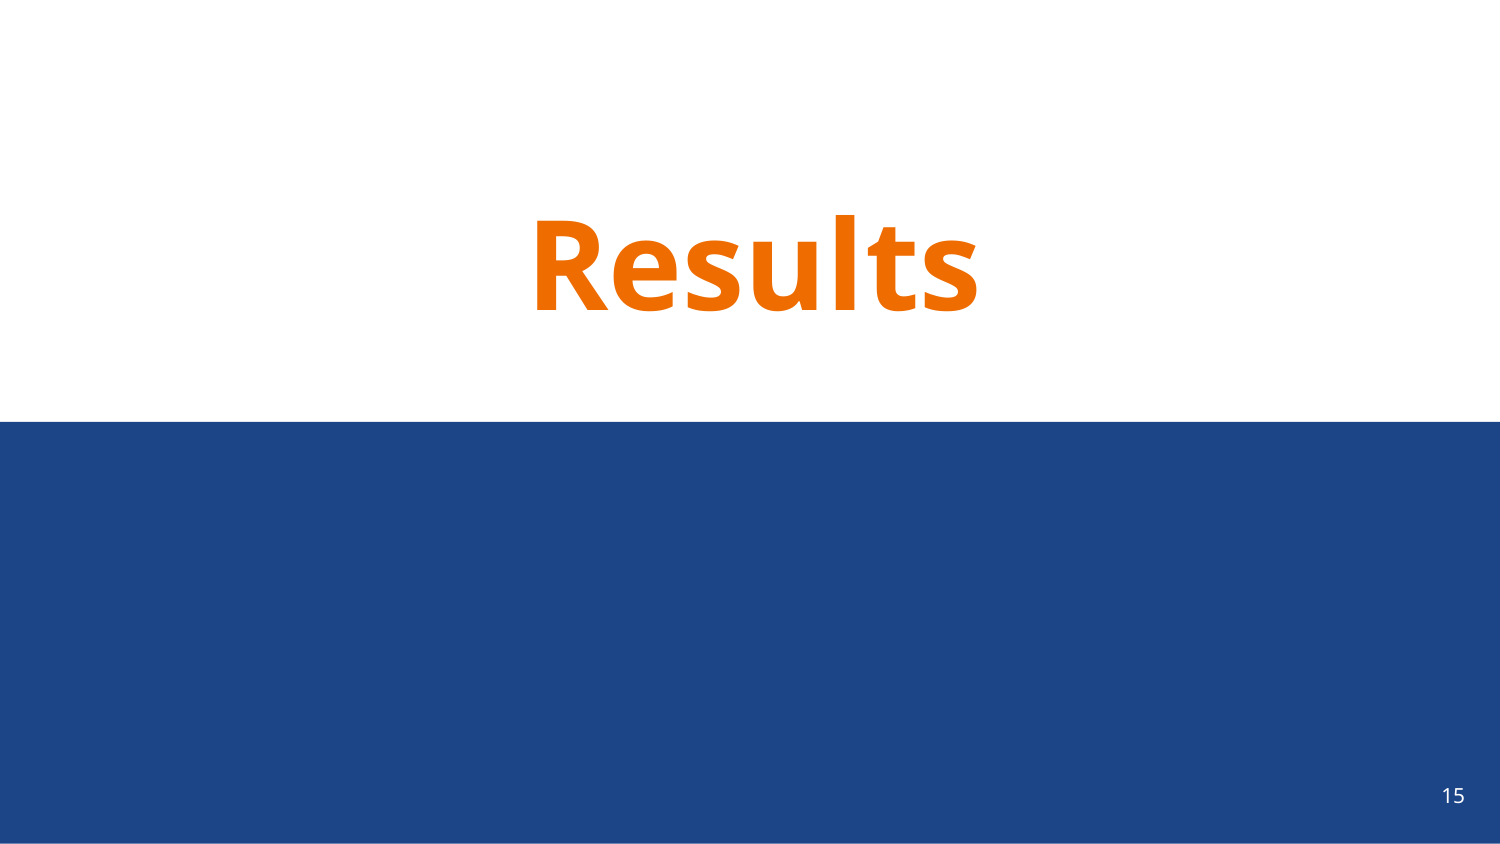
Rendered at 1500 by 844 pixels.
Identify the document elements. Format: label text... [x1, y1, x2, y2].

title Results [51, 183, 1458, 339]
slide_number ‹#› [1389, 764, 1480, 830]
